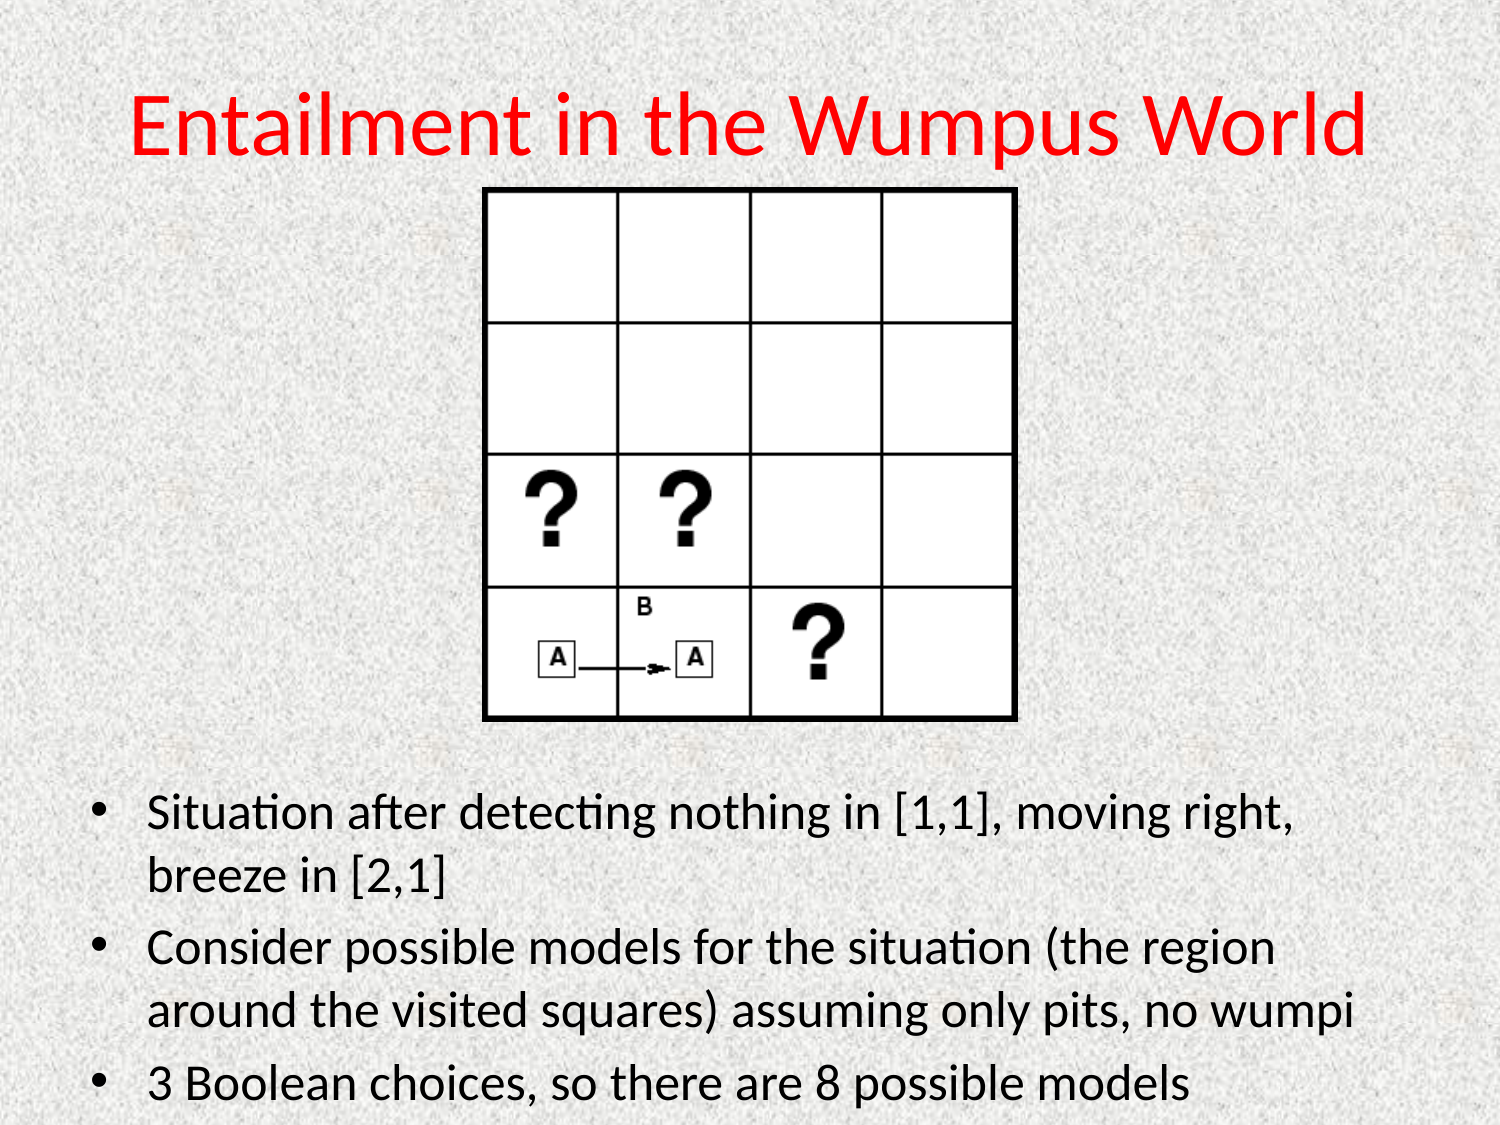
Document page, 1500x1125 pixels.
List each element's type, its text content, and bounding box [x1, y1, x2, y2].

picture [0, 0, 1500, 1125]
list Situation after detecting nothing in [1,1], moving right, breeze in [2,1] Consider possible models for the situation (the region around the visited squares) assuming only pits, no wumpi 3 Boolean choices, so there are 8 possible models [75, 770, 1425, 1125]
title Entailment in the Wumpus World [75, 24, 1425, 213]
